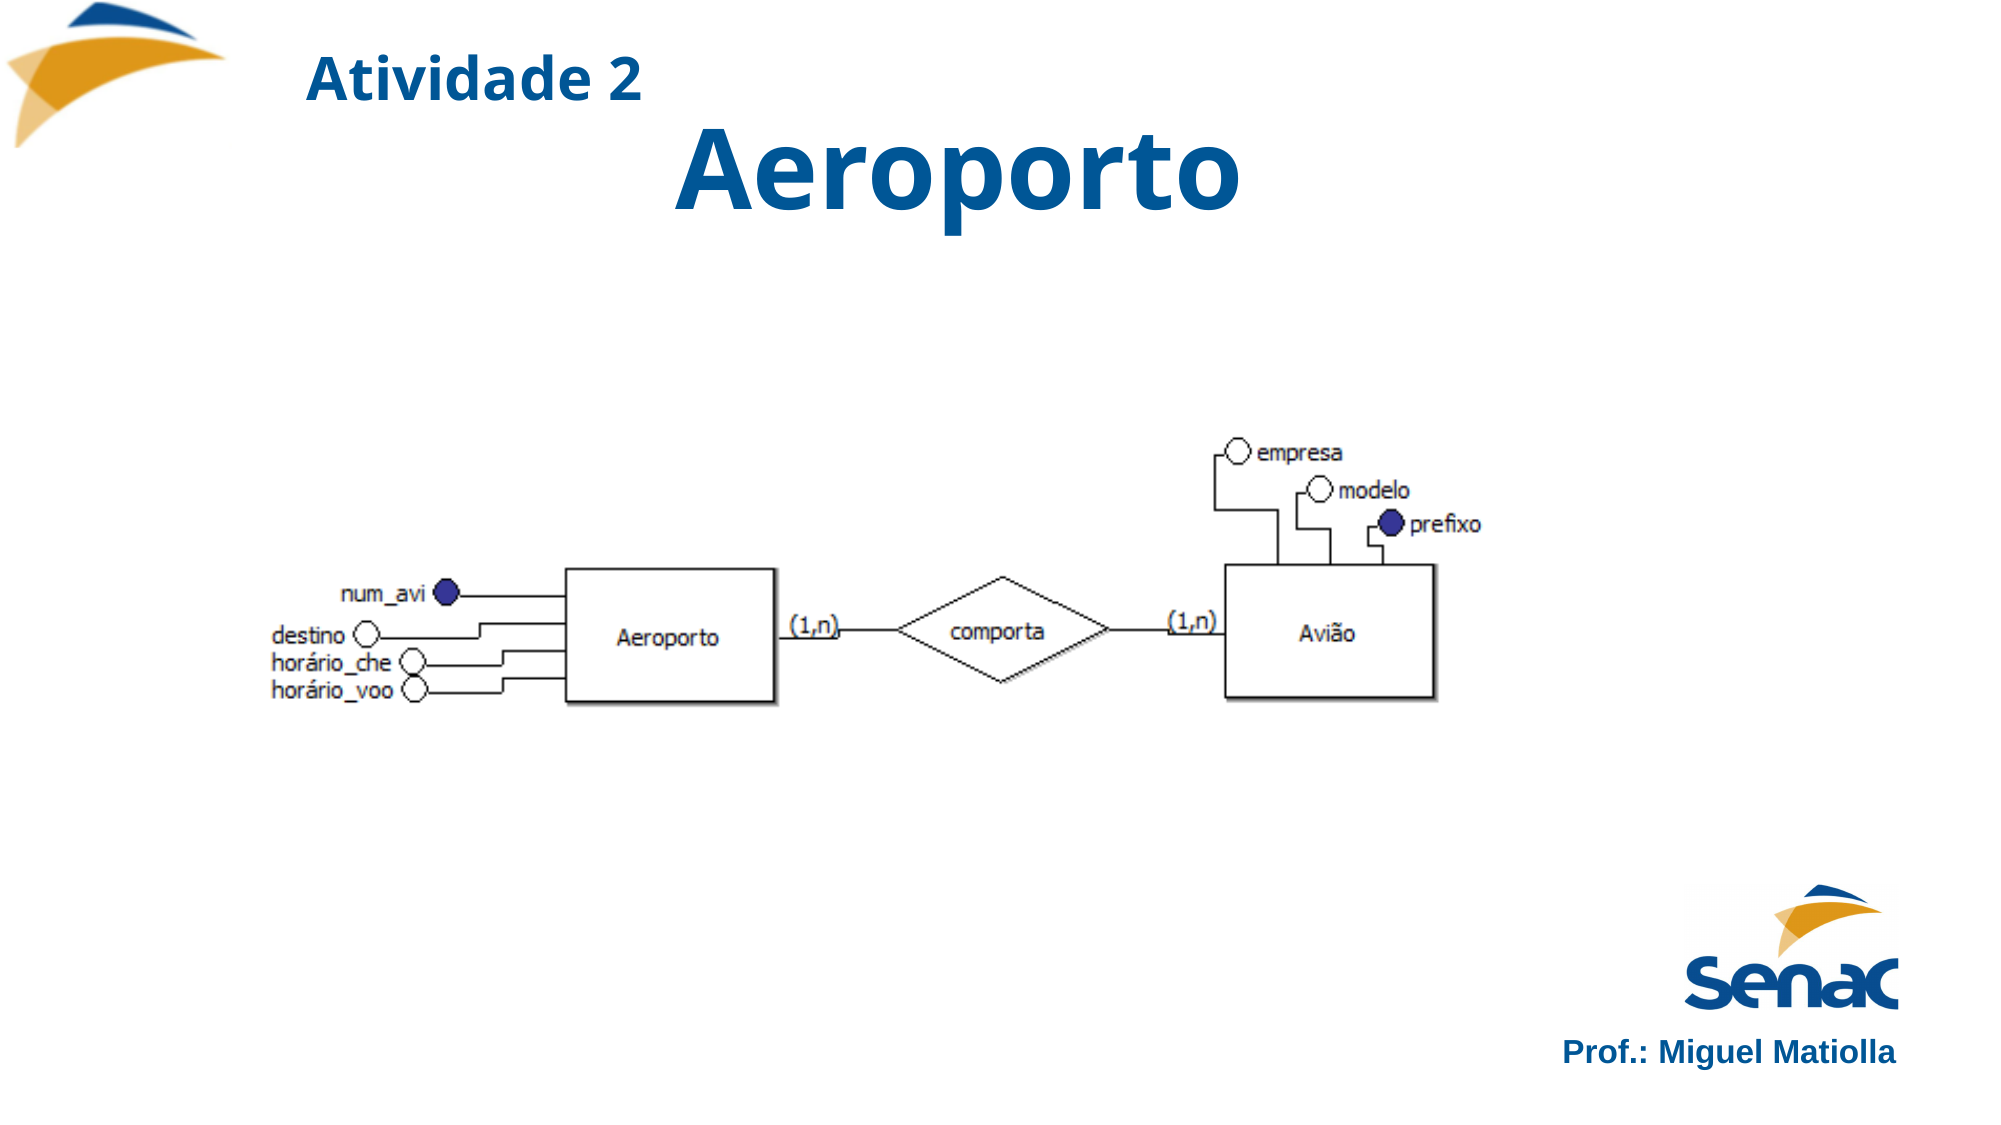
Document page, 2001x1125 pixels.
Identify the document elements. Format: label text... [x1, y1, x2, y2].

title Atividade 2 Aeroporto [306, 47, 1398, 235]
picture [155, 377, 1626, 802]
picture [0, 0, 232, 150]
